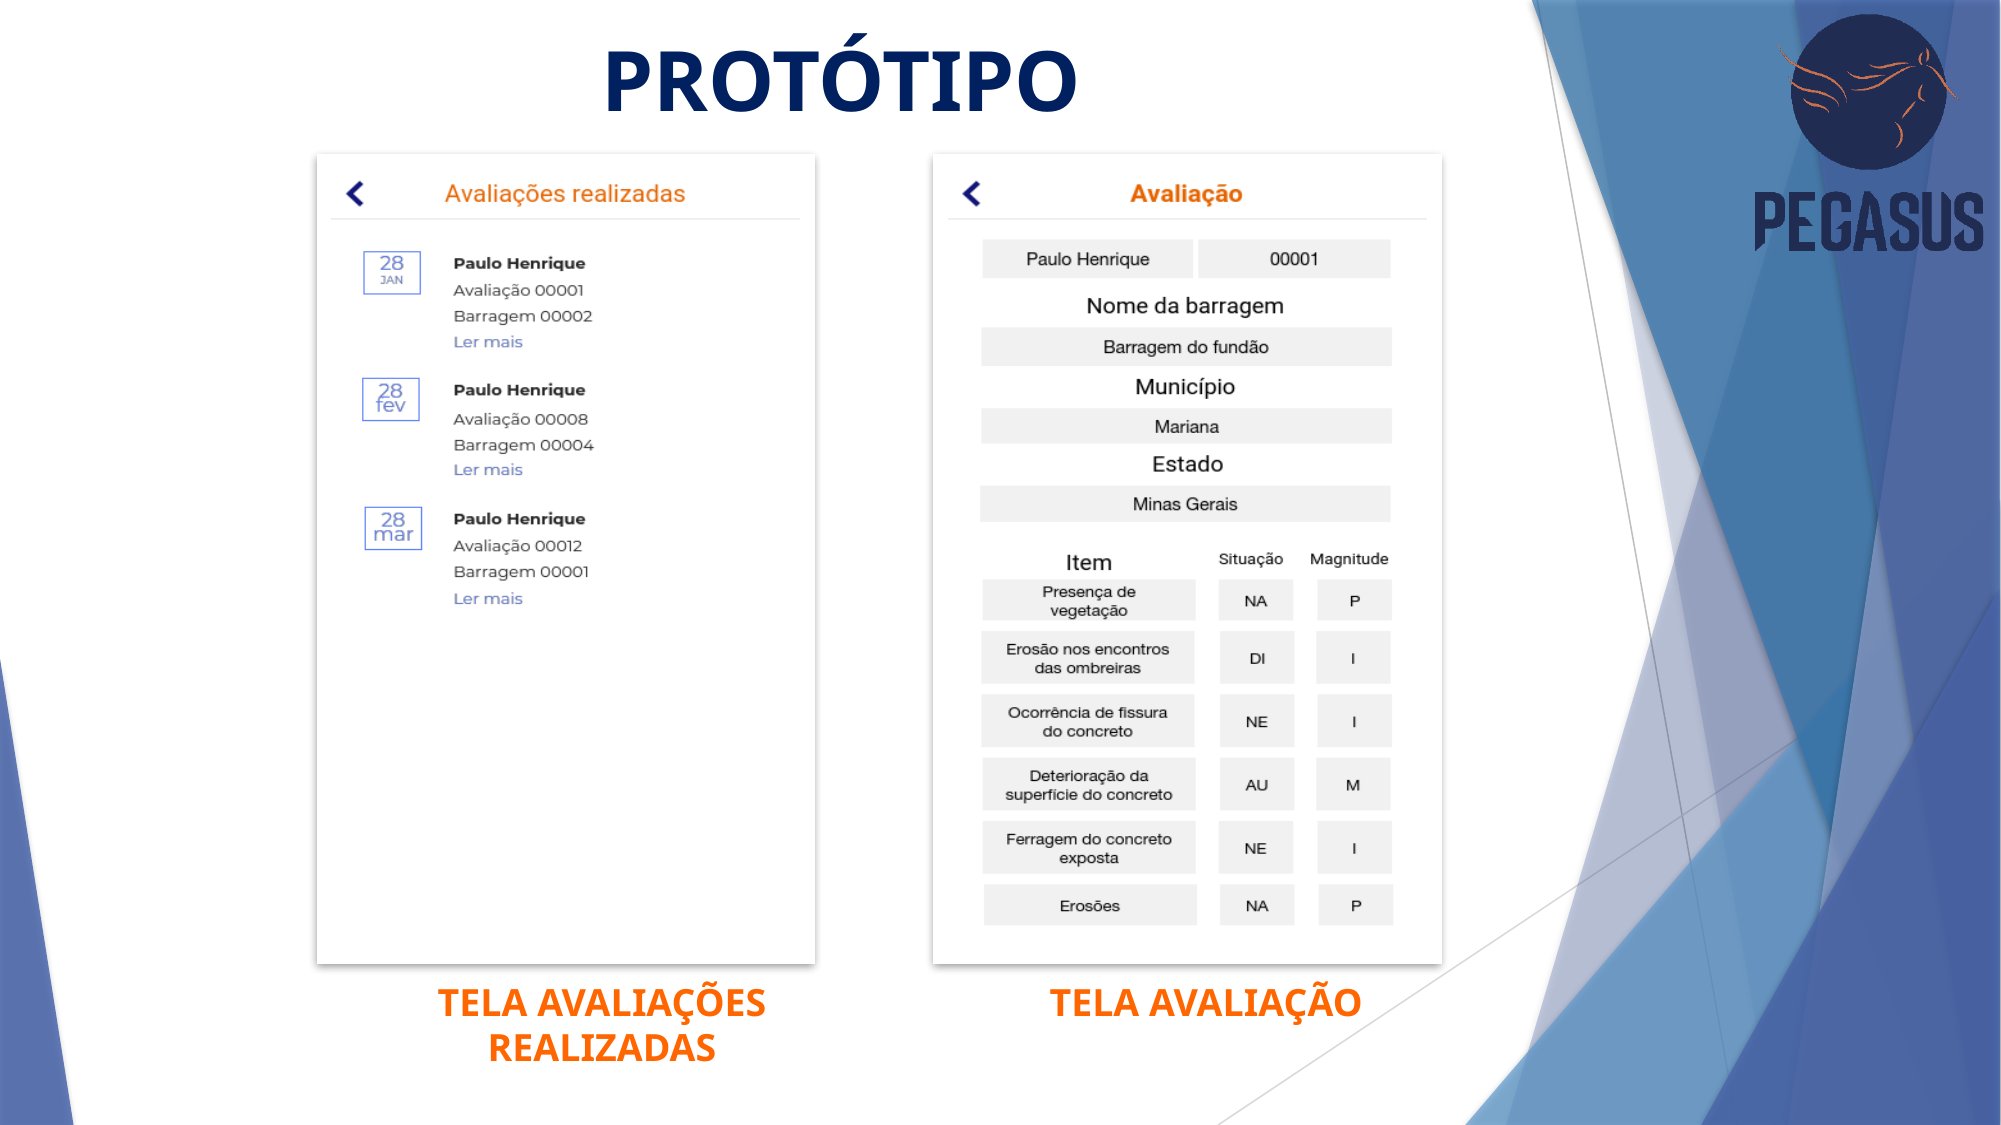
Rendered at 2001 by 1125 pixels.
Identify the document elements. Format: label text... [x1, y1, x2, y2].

picture [947, 168, 1428, 951]
picture [1737, 0, 2000, 270]
picture [330, 168, 801, 951]
text_box TELA AVALIAÇÕES REALIZADAS [363, 971, 842, 1077]
text_box TELA AVALIAÇÃO [973, 972, 1440, 1032]
text_box PROTÓTIPO [136, 20, 1547, 237]
